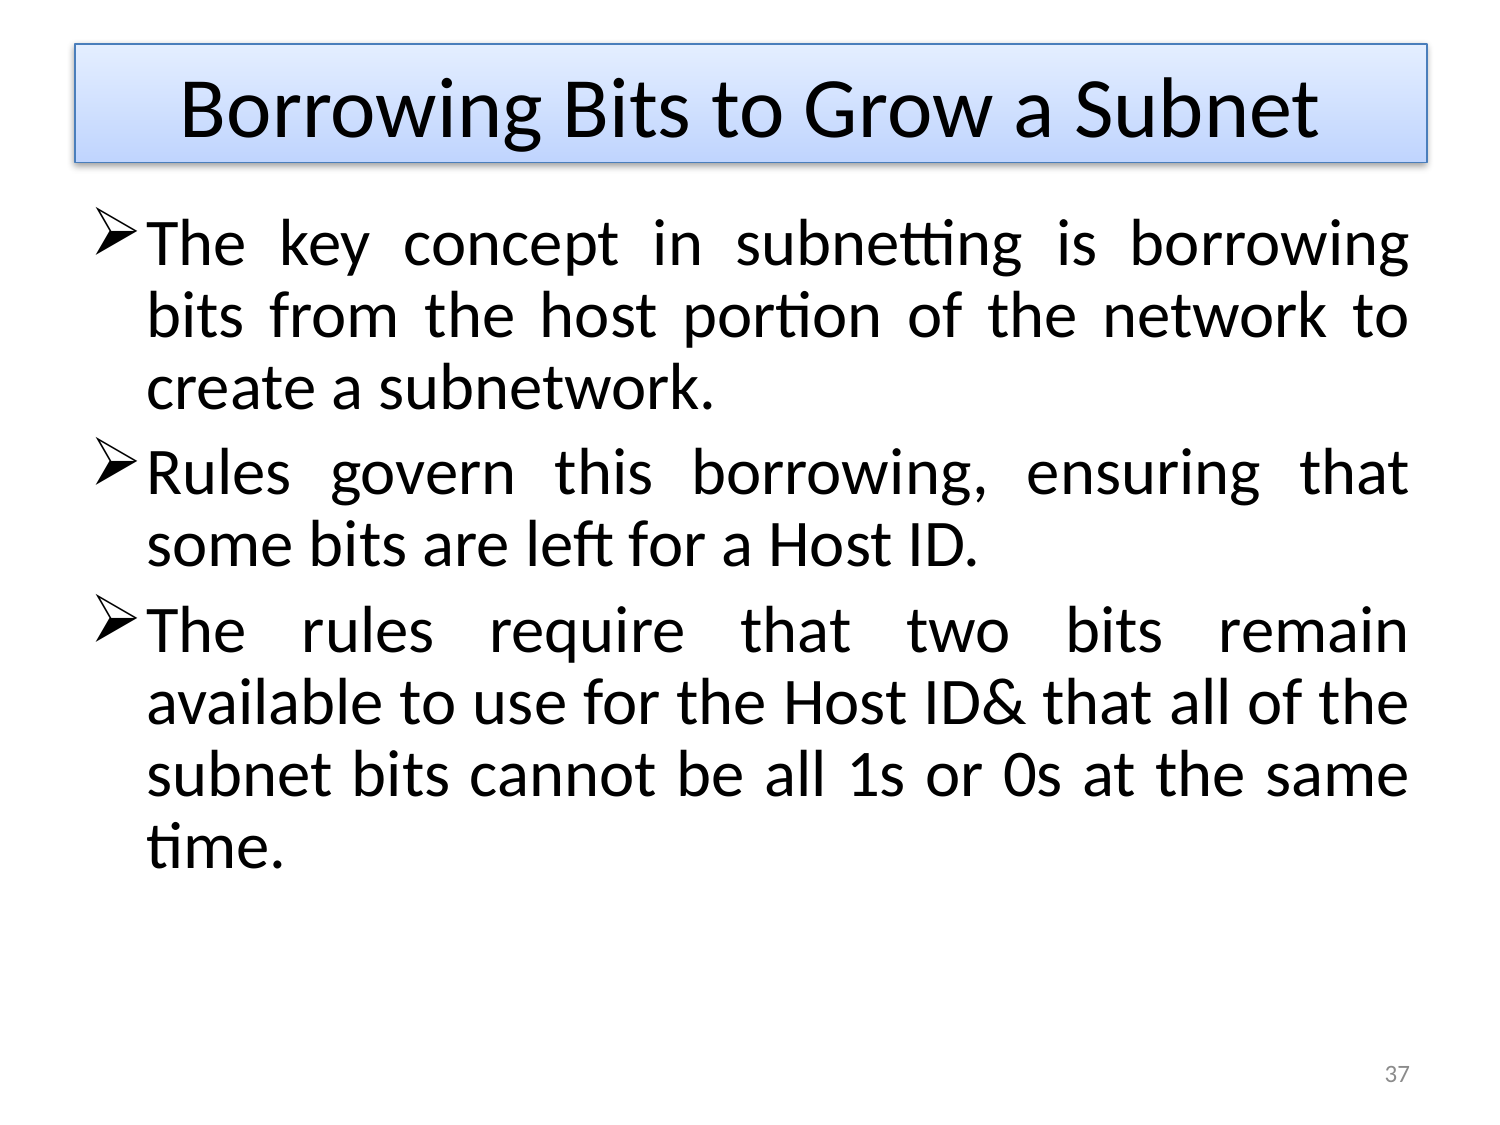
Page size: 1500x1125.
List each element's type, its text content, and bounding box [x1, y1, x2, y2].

slide_number 37 [1074, 1042, 1425, 1103]
list The key concept in subnetting is borrowing bits from the host portion of the network to create a subnetwork. Rules govern this borrowing, ensuring that some bits are left for a Host ID. The rules require that two bits remain available to use for the Host ID& that all of the subnet bits cannot be all 1s or 0s at the same time. [75, 200, 1426, 1005]
title Borrowing Bits to Grow a Subnet [74, 43, 1428, 163]
